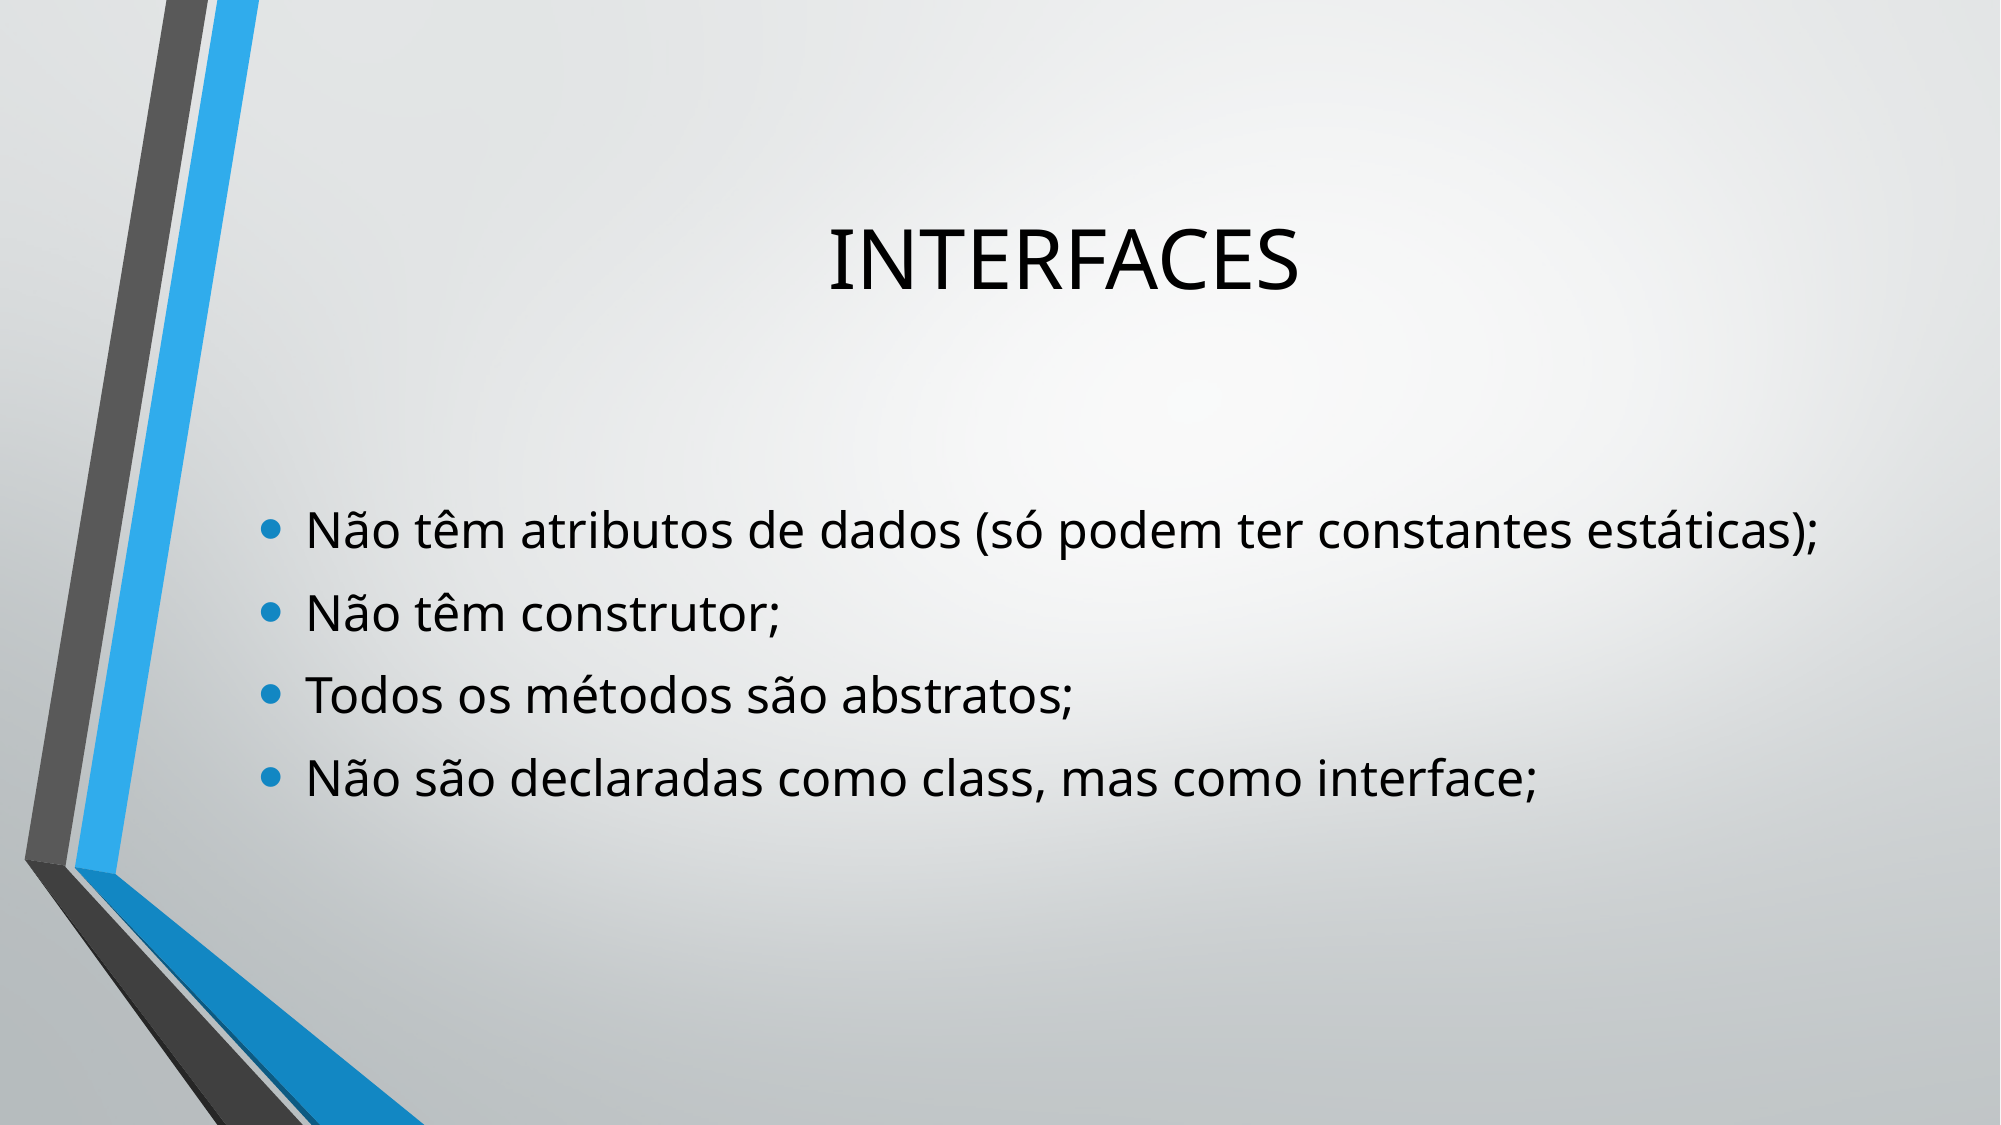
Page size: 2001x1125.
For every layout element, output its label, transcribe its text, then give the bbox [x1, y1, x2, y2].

list Não têm atributos de dados (só podem ter constantes estáticas); Não têm construtor; Todos os métodos são abstratos; Não são declaradas como class, mas como interface; [243, 437, 1887, 950]
title INTERFACES [243, 112, 1887, 400]
